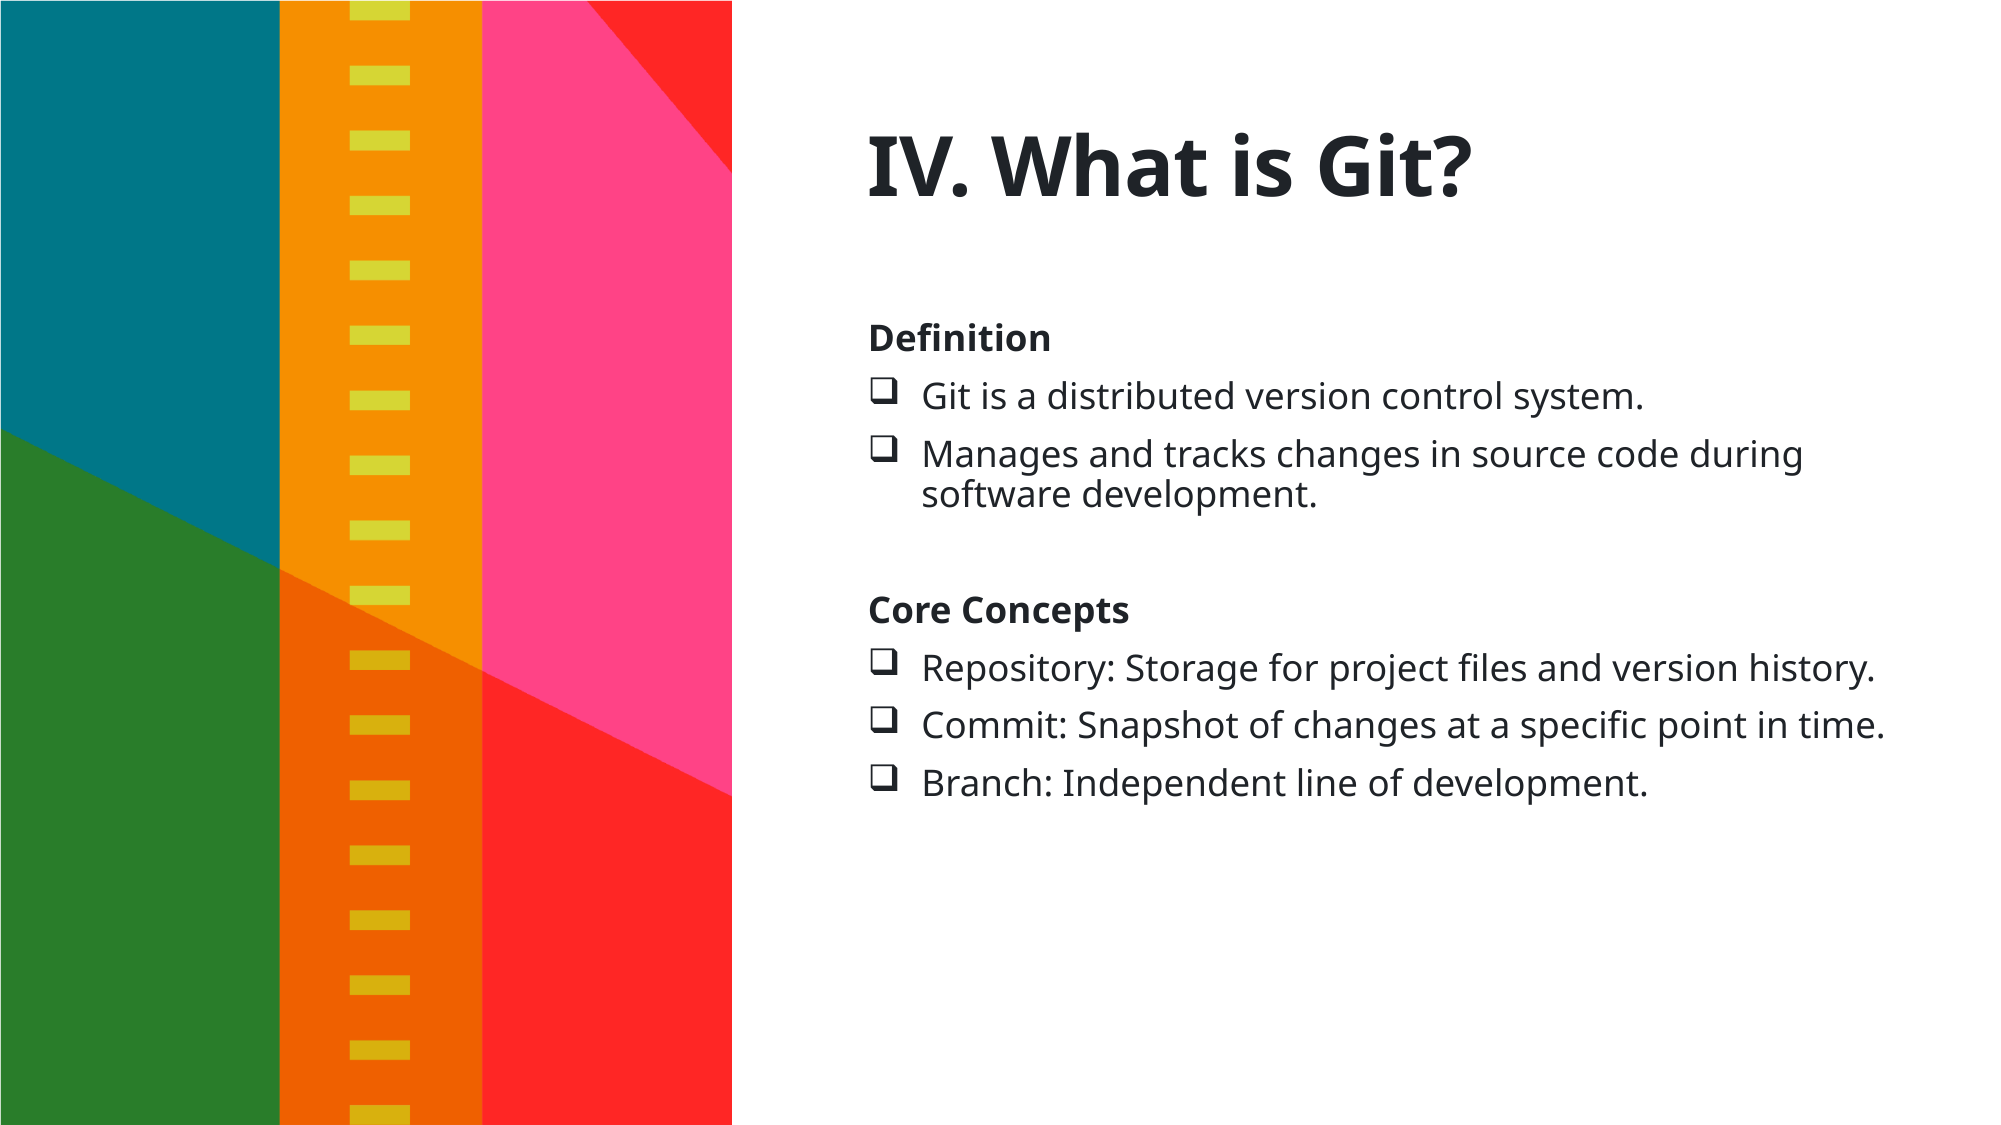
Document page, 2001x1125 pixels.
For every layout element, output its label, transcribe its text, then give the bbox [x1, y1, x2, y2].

picture [1, 2, 732, 1125]
list Definition Git is a distributed version control system. Manages and tracks changes in source code during software development. Core Concepts Repository: Storage for project files and version history. Commit: Snapshot of changes at a specific point in time. Branch: Independent line of development. [852, 312, 1916, 850]
title IV. What is Git? [852, 117, 1916, 312]
